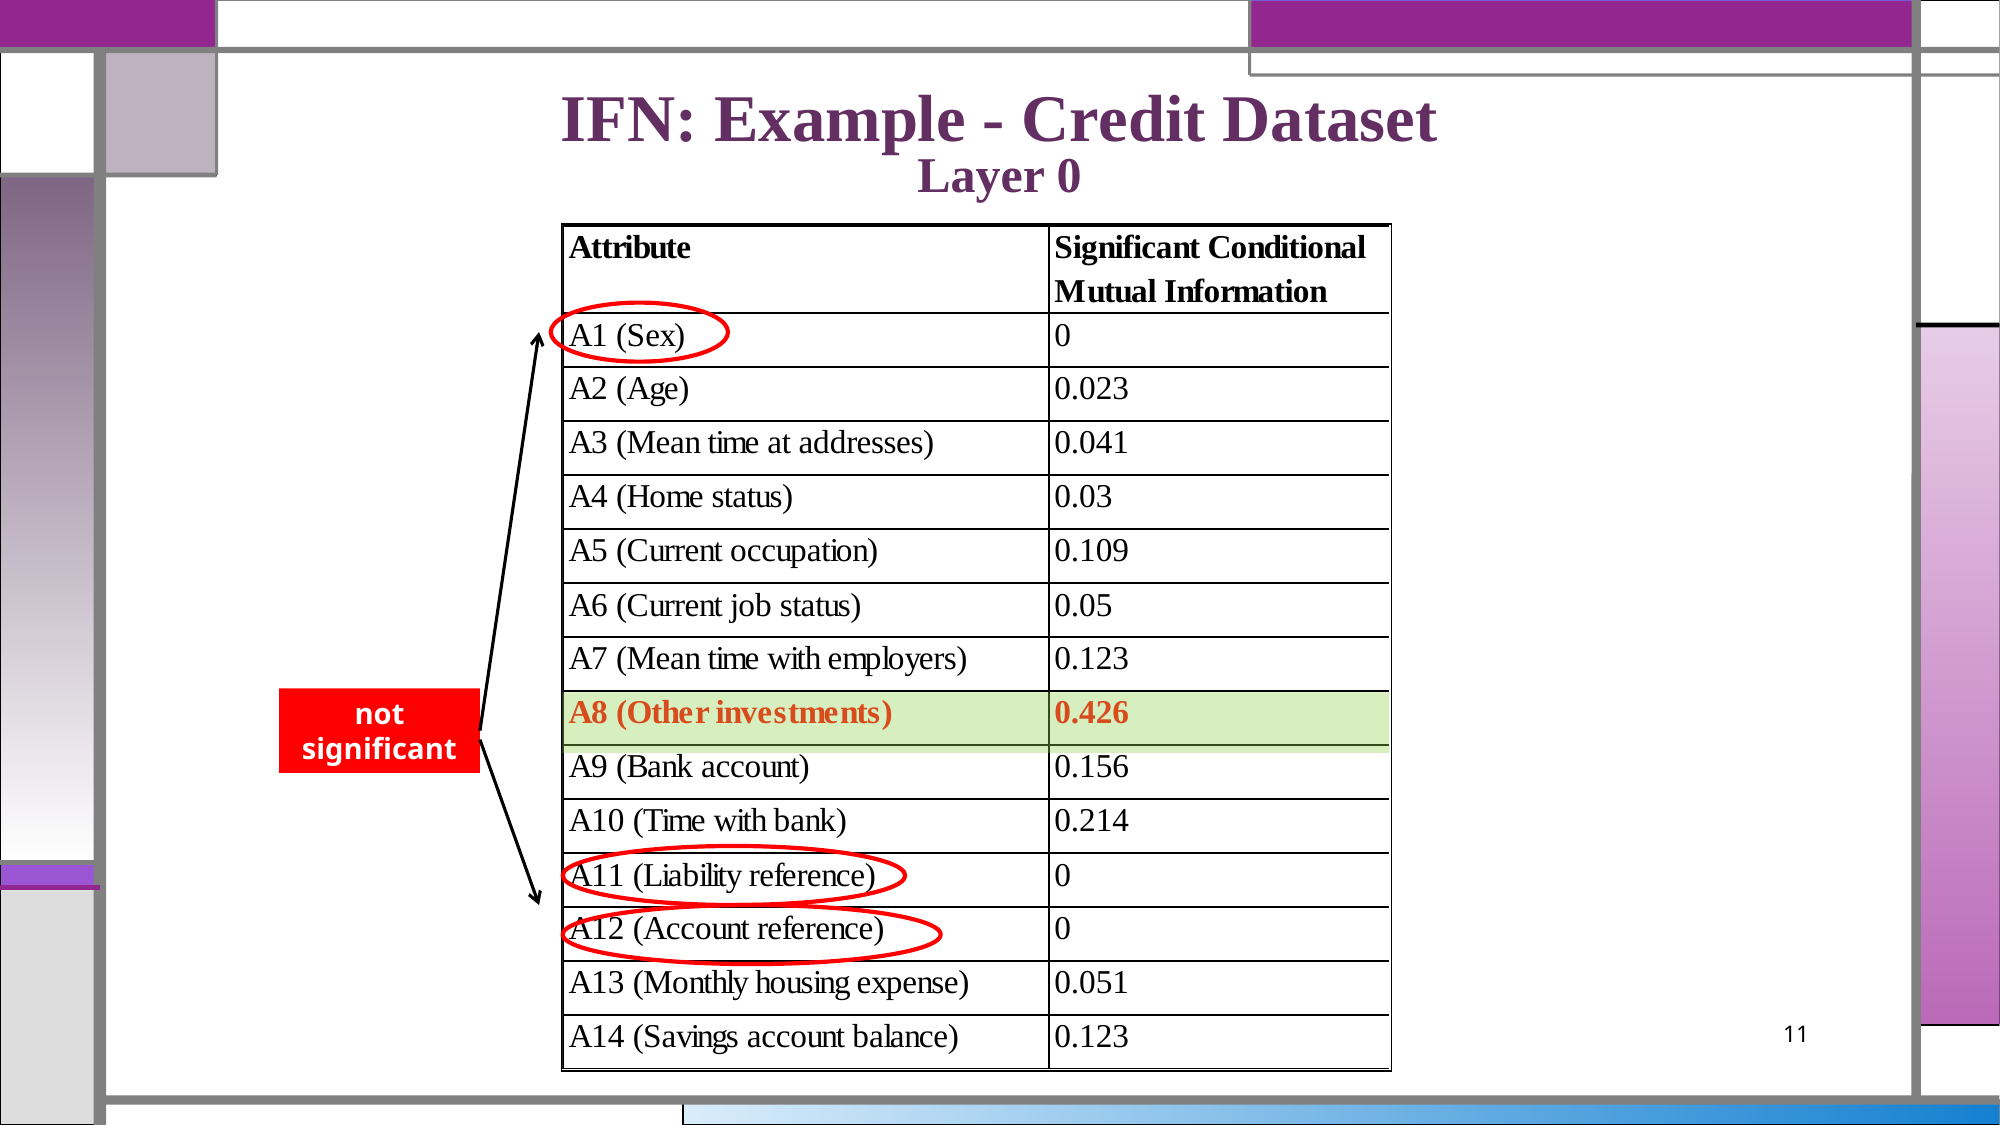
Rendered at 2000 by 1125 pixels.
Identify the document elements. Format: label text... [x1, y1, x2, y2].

text_box not significant [279, 688, 480, 773]
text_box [562, 224, 1391, 1071]
title IFN: Example - Credit Dataset Layer 0 [324, 59, 1675, 210]
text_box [479, 332, 539, 732]
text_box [479, 739, 539, 905]
text_box [550, 317, 562, 347]
slide_number 11 [1662, 1012, 1825, 1058]
